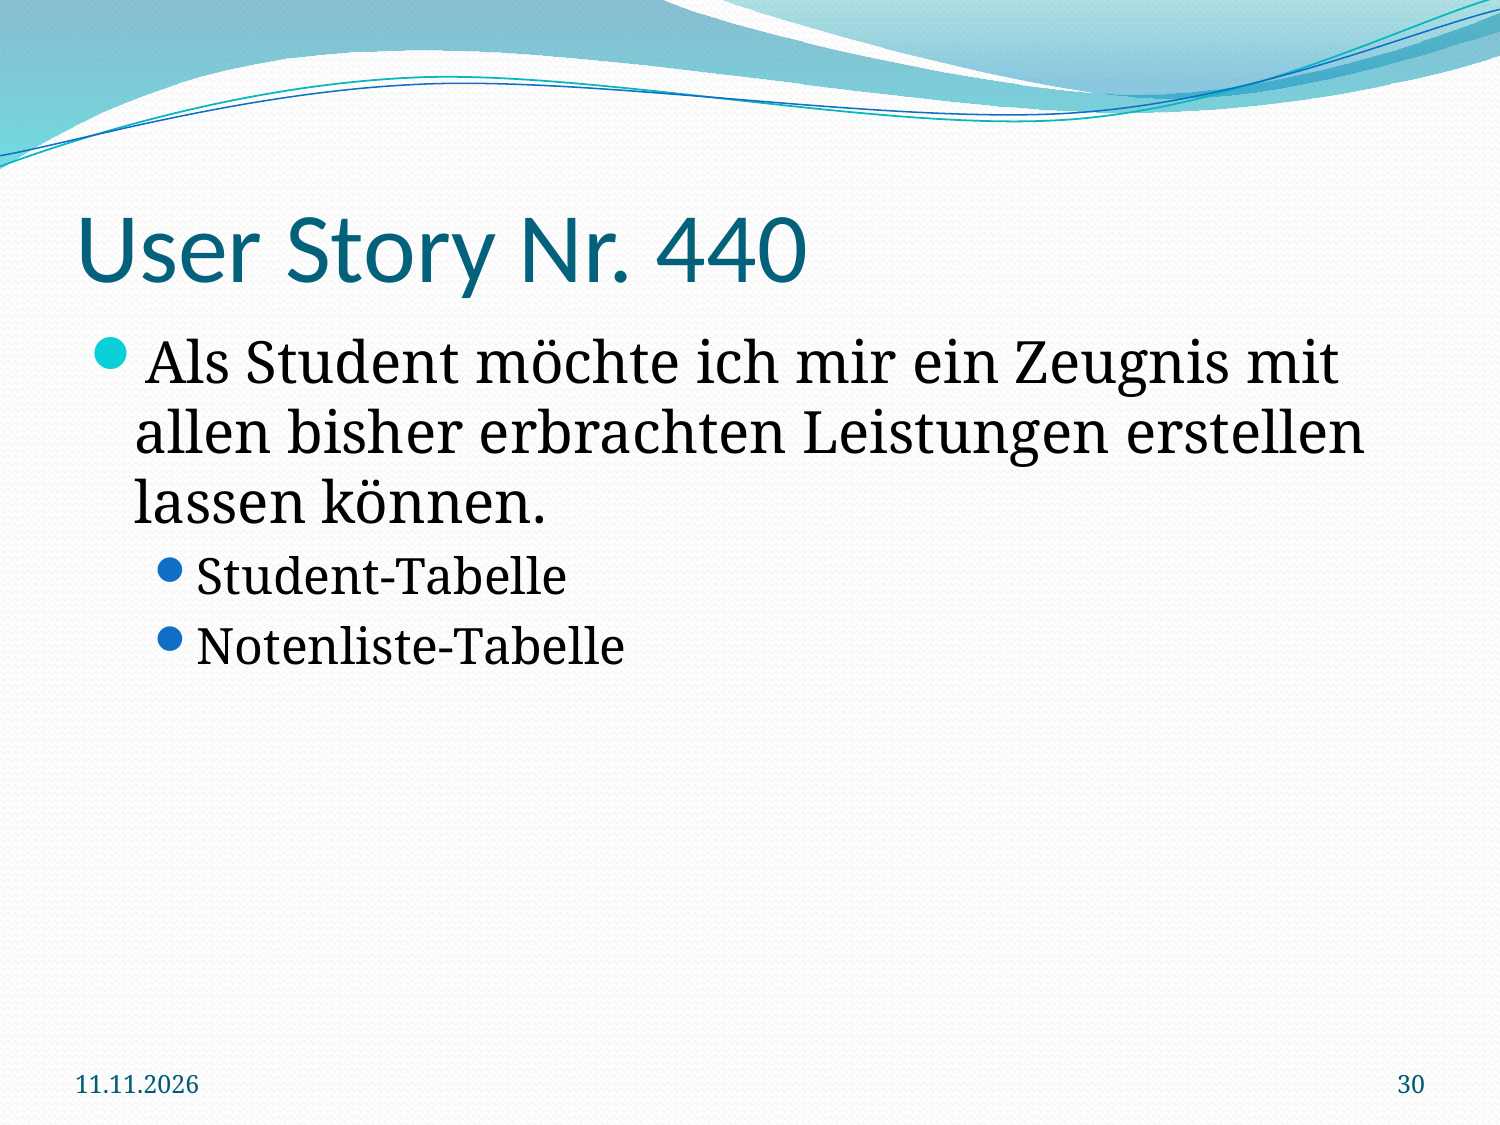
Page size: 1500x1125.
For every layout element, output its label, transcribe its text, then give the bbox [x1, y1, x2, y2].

title User Story Nr. 440 [75, 115, 1425, 303]
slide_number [75, 1042, 425, 1103]
slide_number 30 [1299, 1042, 1425, 1103]
list Als Student möchte ich mir ein Zeugnis mit allen bisher erbrachten Leistungen erstellen lassen können. Student-Tabelle Notenliste-Tabelle [75, 317, 1425, 1038]
